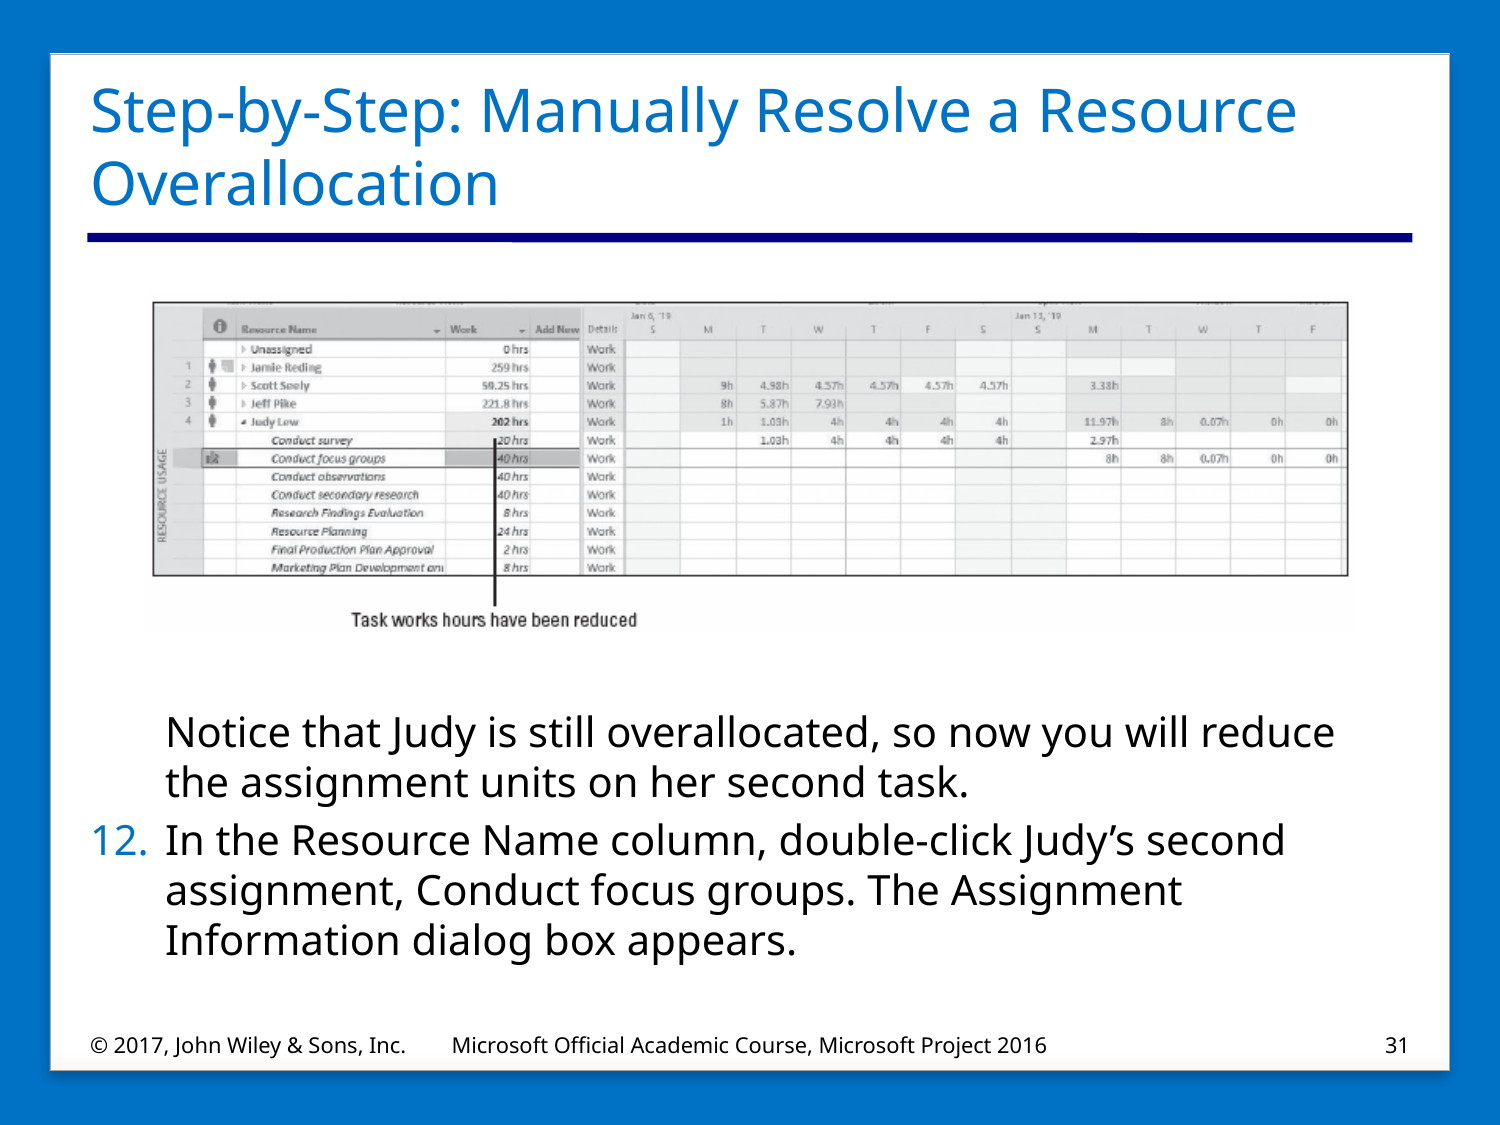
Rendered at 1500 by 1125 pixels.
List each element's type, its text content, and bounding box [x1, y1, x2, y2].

slide_number 31 [1074, 1024, 1426, 1103]
title Step-by-Step: Manually Resolve a Resource Overallocation [74, 74, 1426, 226]
picture [145, 291, 1355, 638]
footer Microsoft Official Academic Course, Microsoft Project 2016 [431, 1024, 1069, 1103]
slide_number © 2017, John Wiley & Sons, Inc. [74, 1024, 426, 1103]
list Notice that Judy is still overallocated, so now you will reduce the assignment units on her second task. In the Resource Name column, double‐click Judy’s second assignment, Conduct focus groups. The Assignment Information dialog box appears. [75, 289, 1425, 715]
